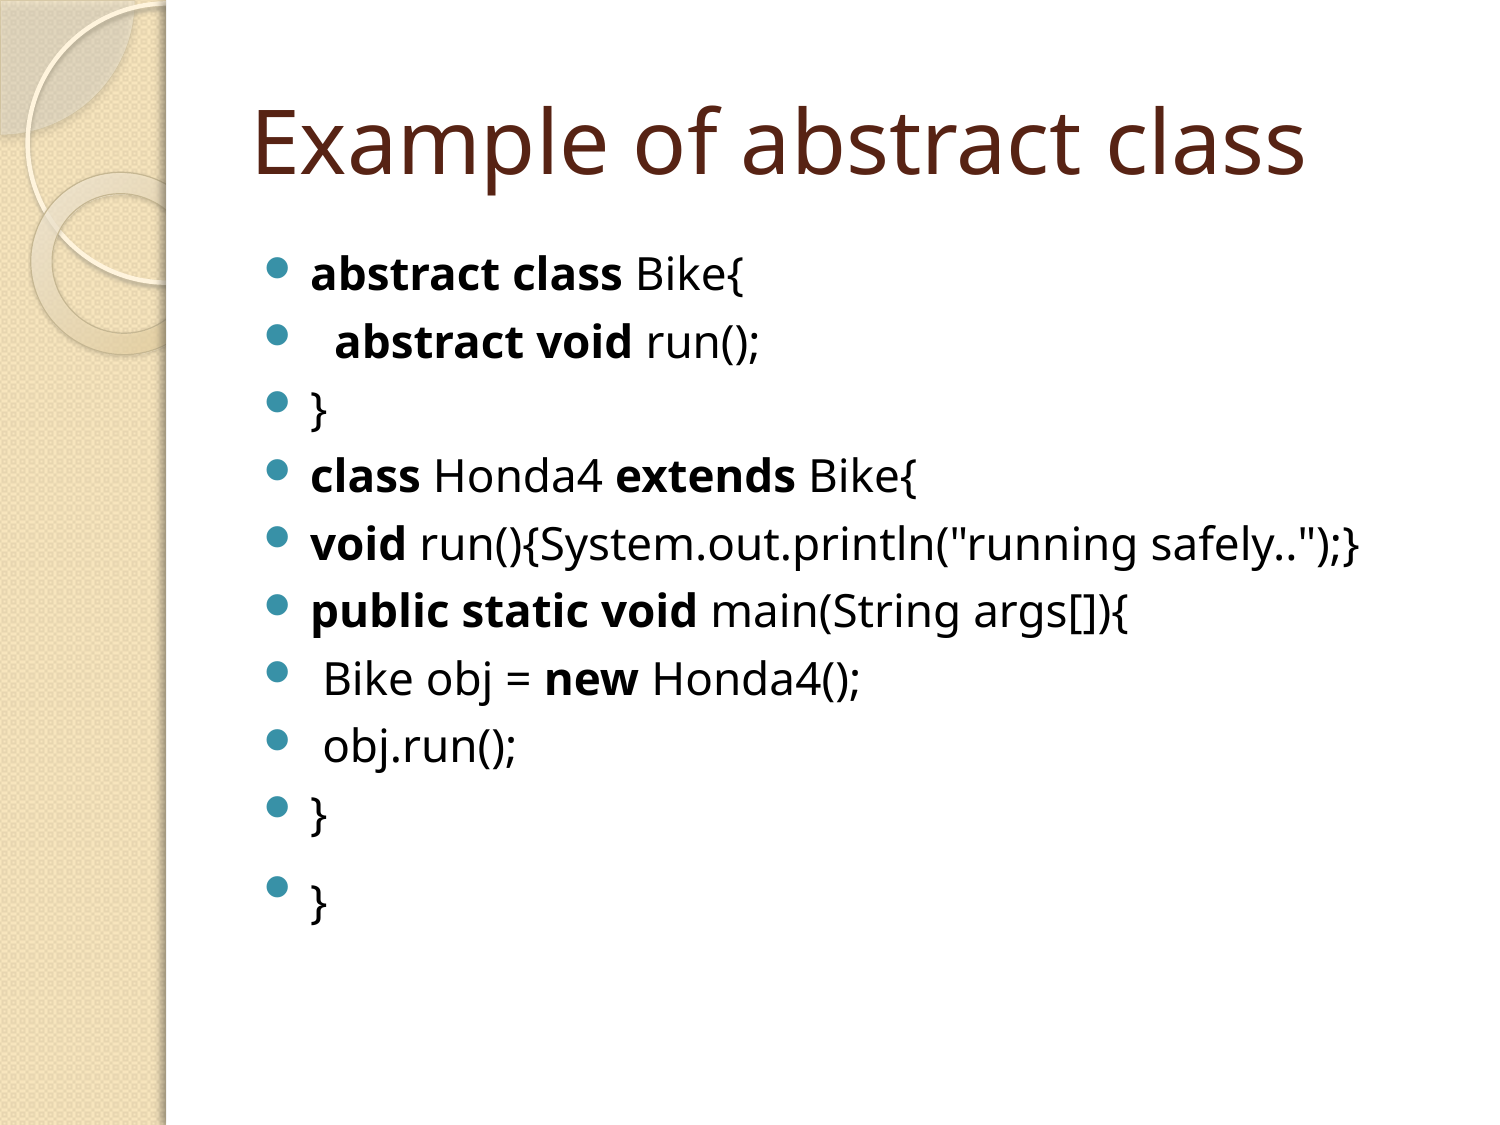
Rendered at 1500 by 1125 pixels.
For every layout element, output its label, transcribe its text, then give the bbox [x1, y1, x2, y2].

title Example of abstract class [235, 45, 1466, 233]
list abstract class Bike{ abstract void run(); } class Honda4 extends Bike{ void run(){System.out.println("running safely..");} public static void main(String args[]){ Bike obj = new Honda4(); obj.run(); } } [235, 237, 1466, 1025]
